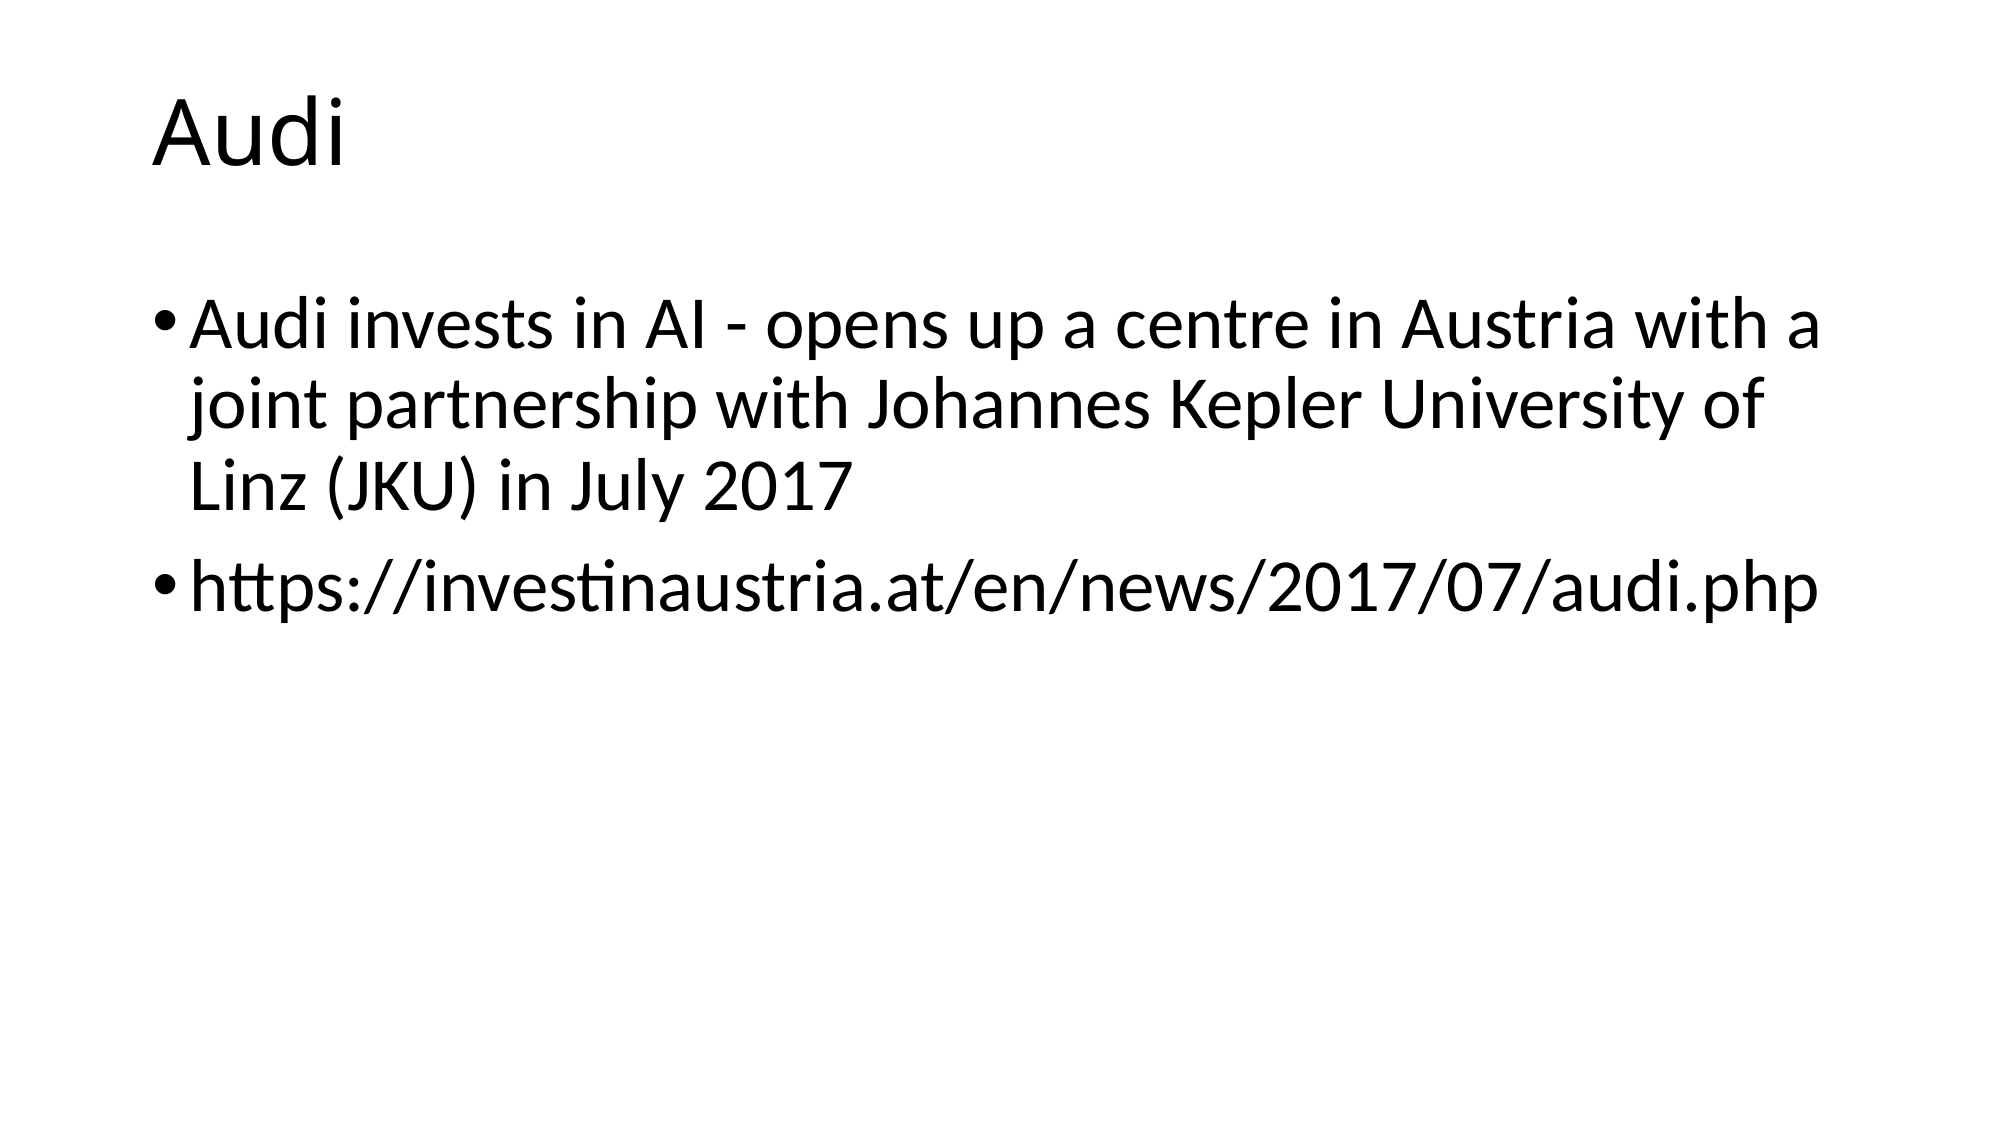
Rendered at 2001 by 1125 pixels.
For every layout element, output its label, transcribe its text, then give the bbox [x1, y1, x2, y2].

list Audi invests in AI - opens up a centre in Austria with a joint partnership with Johannes Kepler University of Linz (JKU) in July 2017 https://investinaustria.at/en/news/2017/07/audi.php [137, 275, 1863, 1066]
title Audi [137, 59, 1863, 213]
